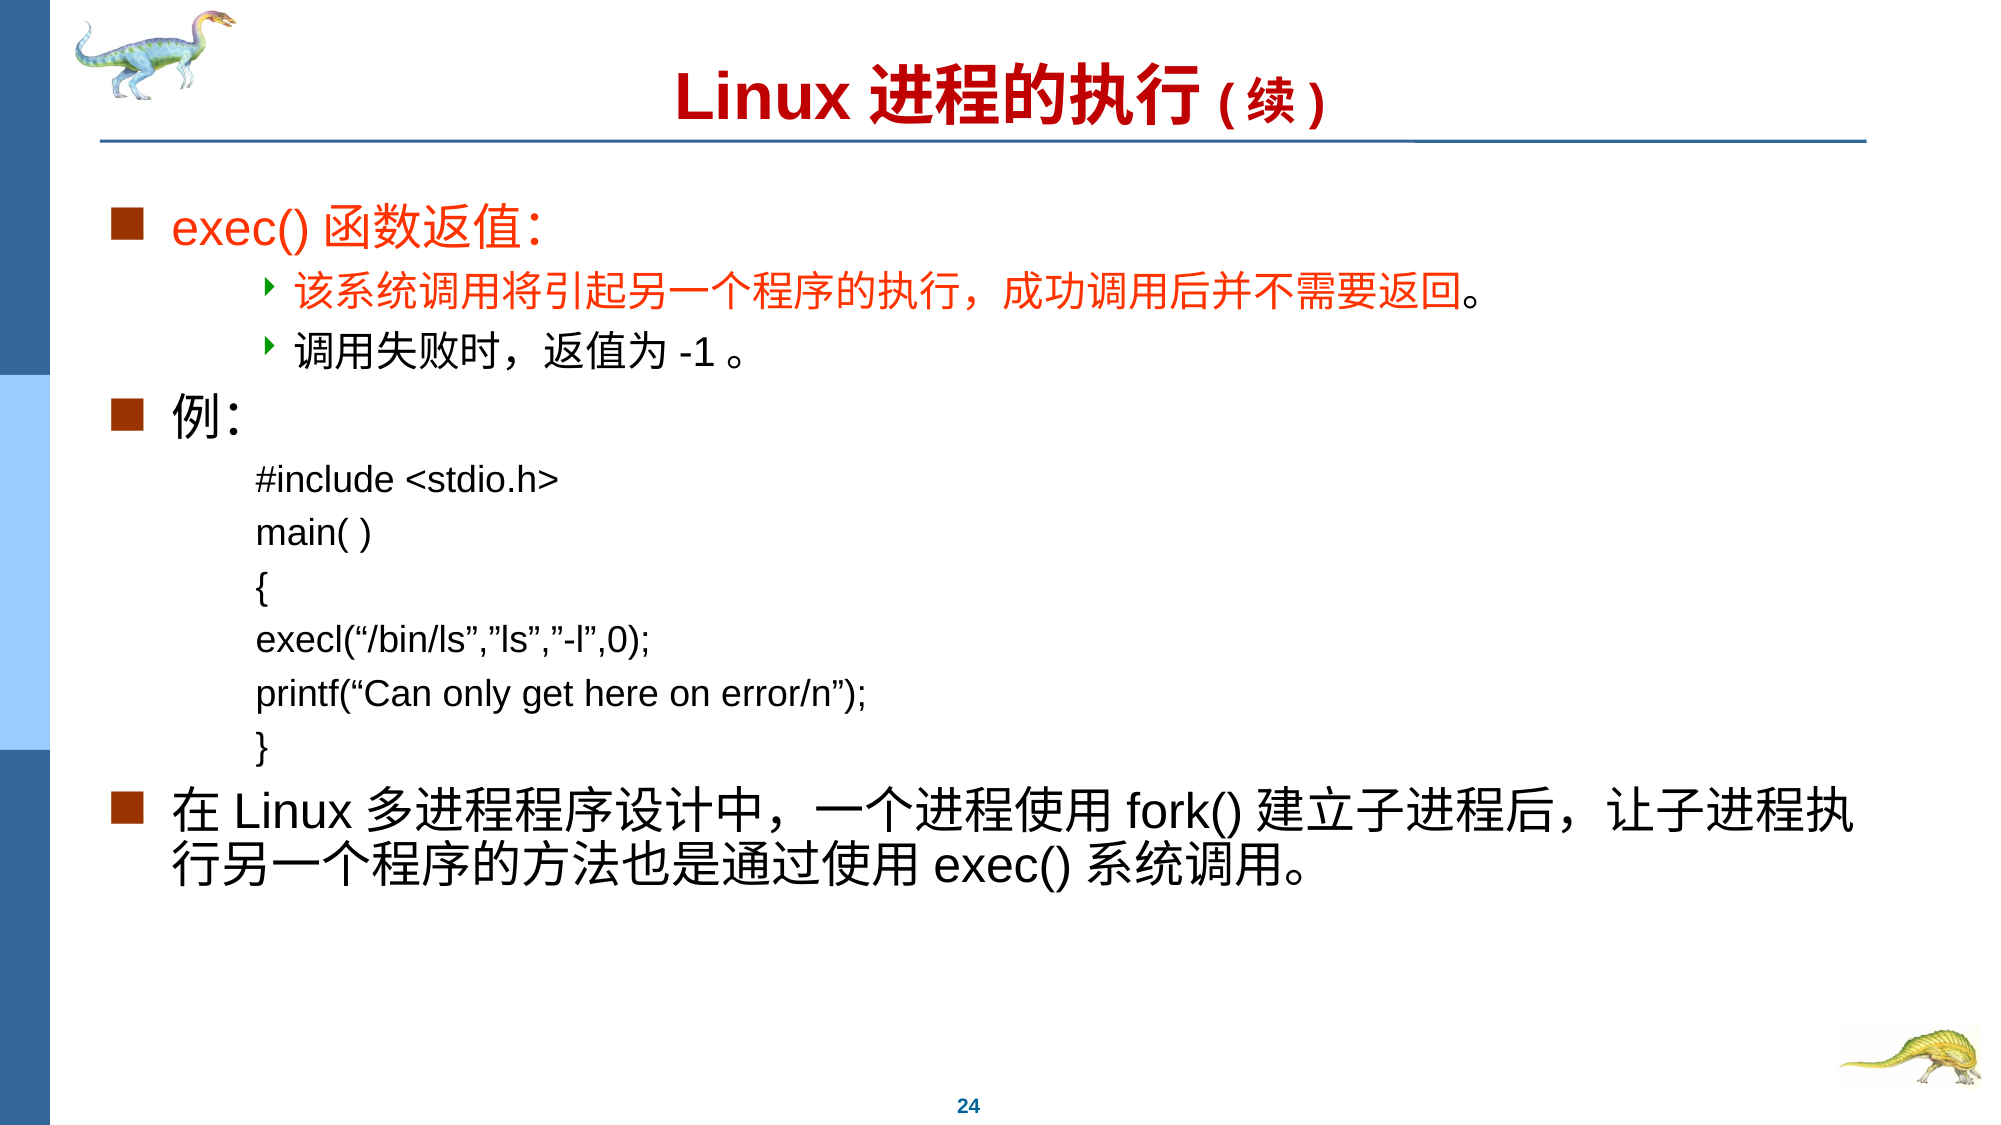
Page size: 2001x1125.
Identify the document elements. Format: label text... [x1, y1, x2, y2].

picture [1837, 1023, 1982, 1090]
title Linux进程的执行(续) [99, 45, 1901, 141]
picture [62, 0, 254, 110]
list exec()函数返值： 该系统调用将引起另一个程序的执行，成功调用后并不需要返回。 调用失败时，返值为-1。 例： #include <stdio.h> main( ) { execl(“/bin/ls”,”ls”,”-l”,0); printf(“Can only get here on error/n”); } 在Linux多进程程序设计中，一个进程使用fork()建立子进程后，让子进程执行另一个程序的方法也是通过使用exec()系统调用。 [99, 194, 1901, 938]
